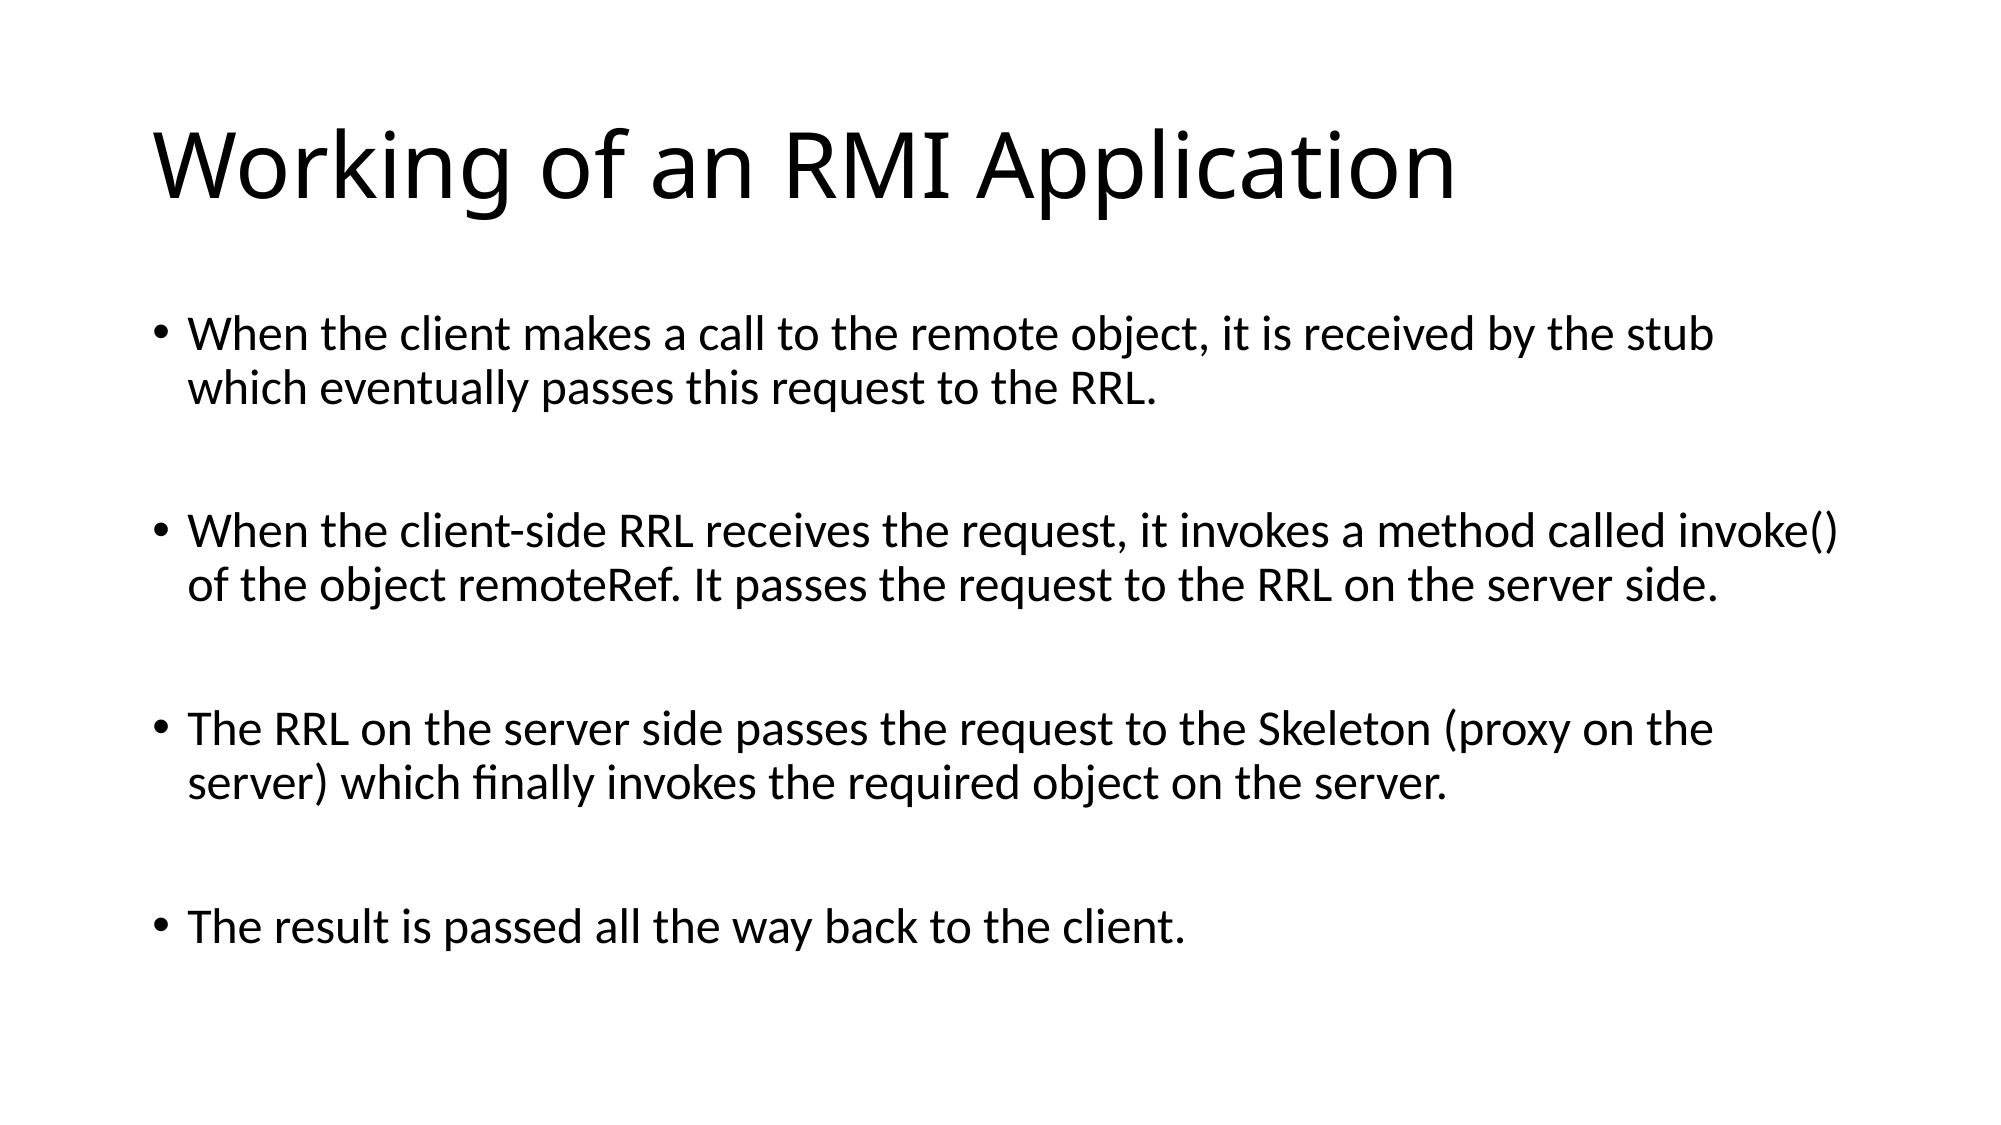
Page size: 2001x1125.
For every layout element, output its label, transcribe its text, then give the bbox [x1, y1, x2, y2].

list When the client makes a call to the remote object, it is received by the stub which eventually passes this request to the RRL. When the client-side RRL receives the request, it invokes a method called invoke() of the object remoteRef. It passes the request to the RRL on the server side. The RRL on the server side passes the request to the Skeleton (proxy on the server) which finally invokes the required object on the server. The result is passed all the way back to the client. [137, 299, 1863, 1014]
title Working of an RMI Application [137, 59, 1863, 278]
